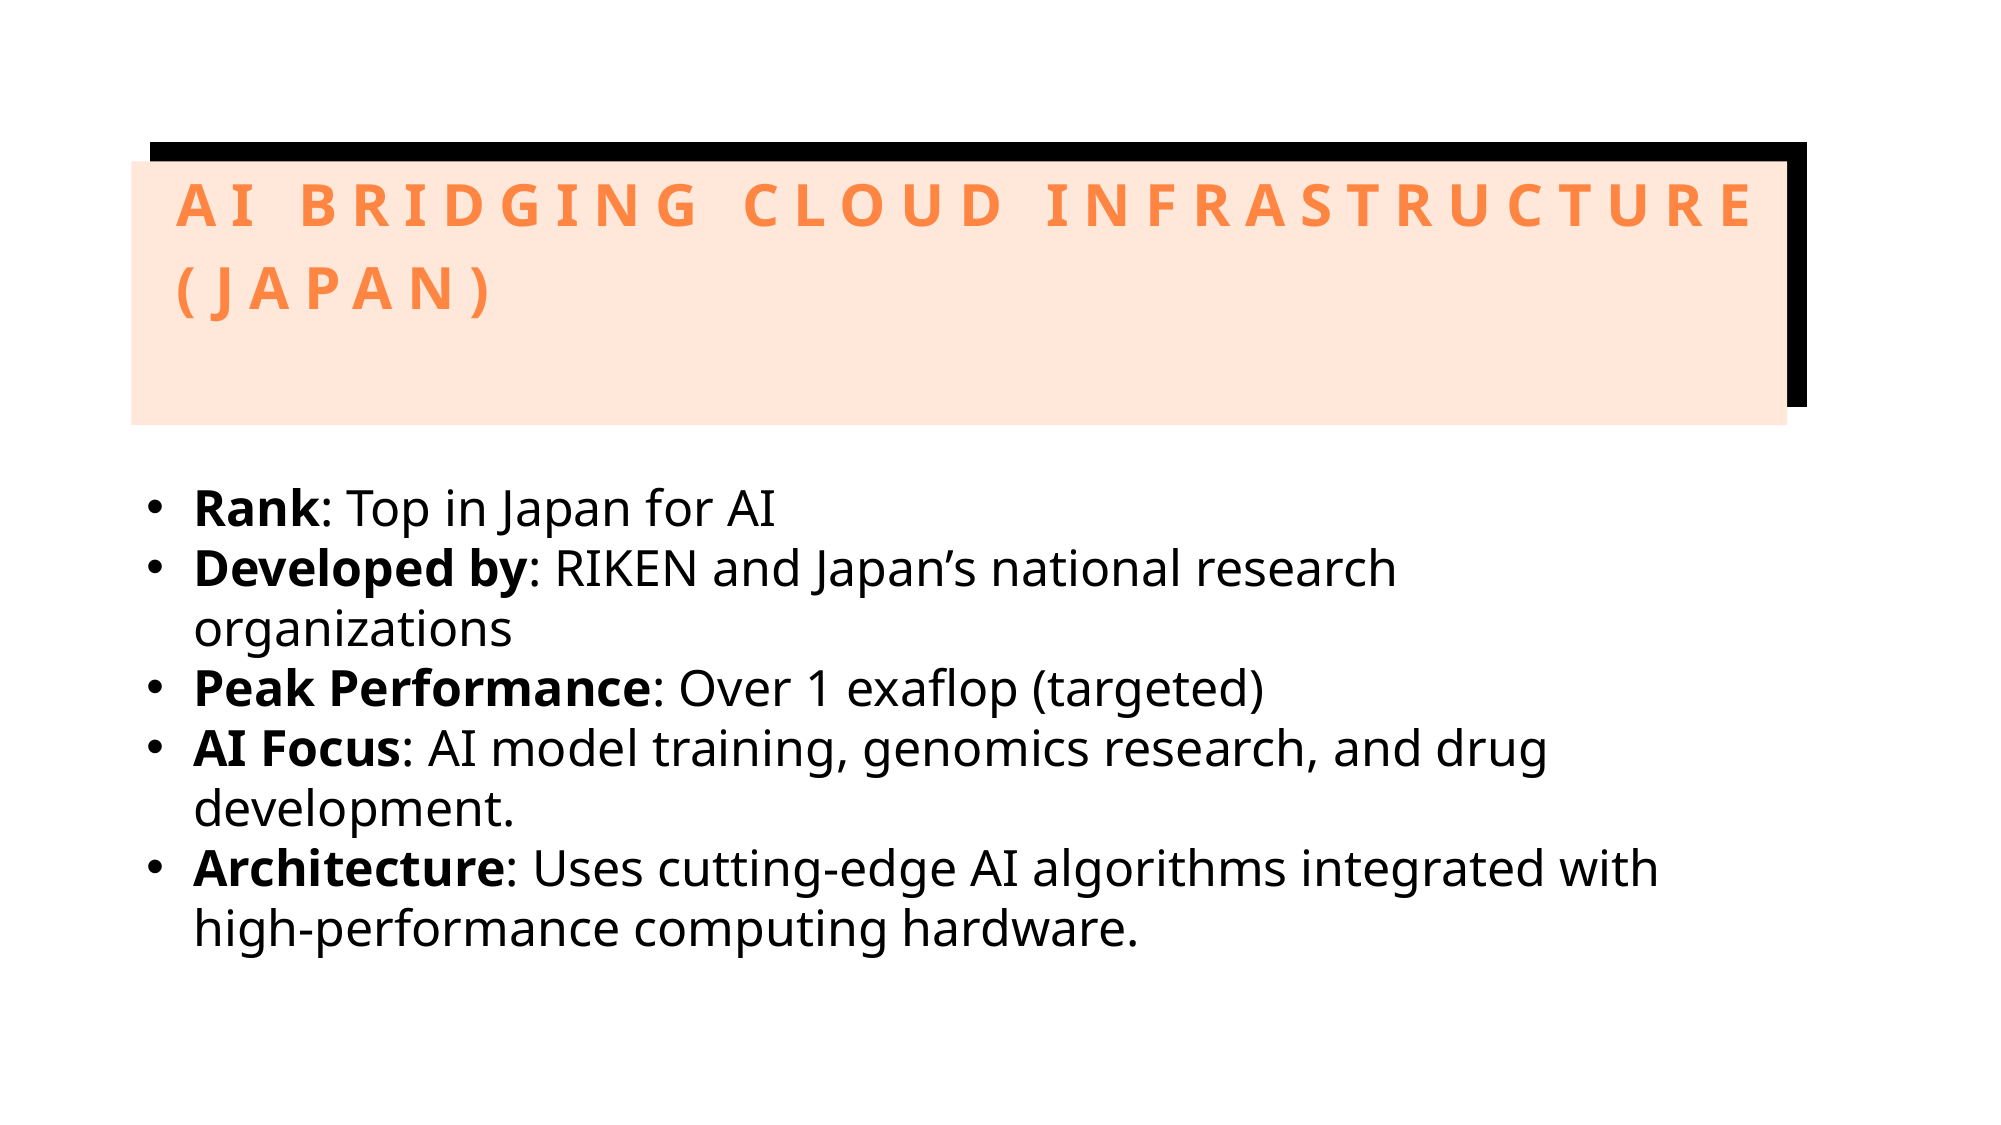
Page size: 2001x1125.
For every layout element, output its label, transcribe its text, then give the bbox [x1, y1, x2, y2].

text_box Rank: Top in Japan for AI Developed by: RIKEN and Japan’s national research organizations Peak Performance: Over 1 exaflop (targeted) AI Focus: AI model training, genomics research, and drug development. Architecture: Uses cutting-edge AI algorithms integrated with high-performance computing hardware. [131, 468, 1748, 1009]
title AI Bridging Cloud Infrastructure (Japan) [131, 161, 1788, 426]
